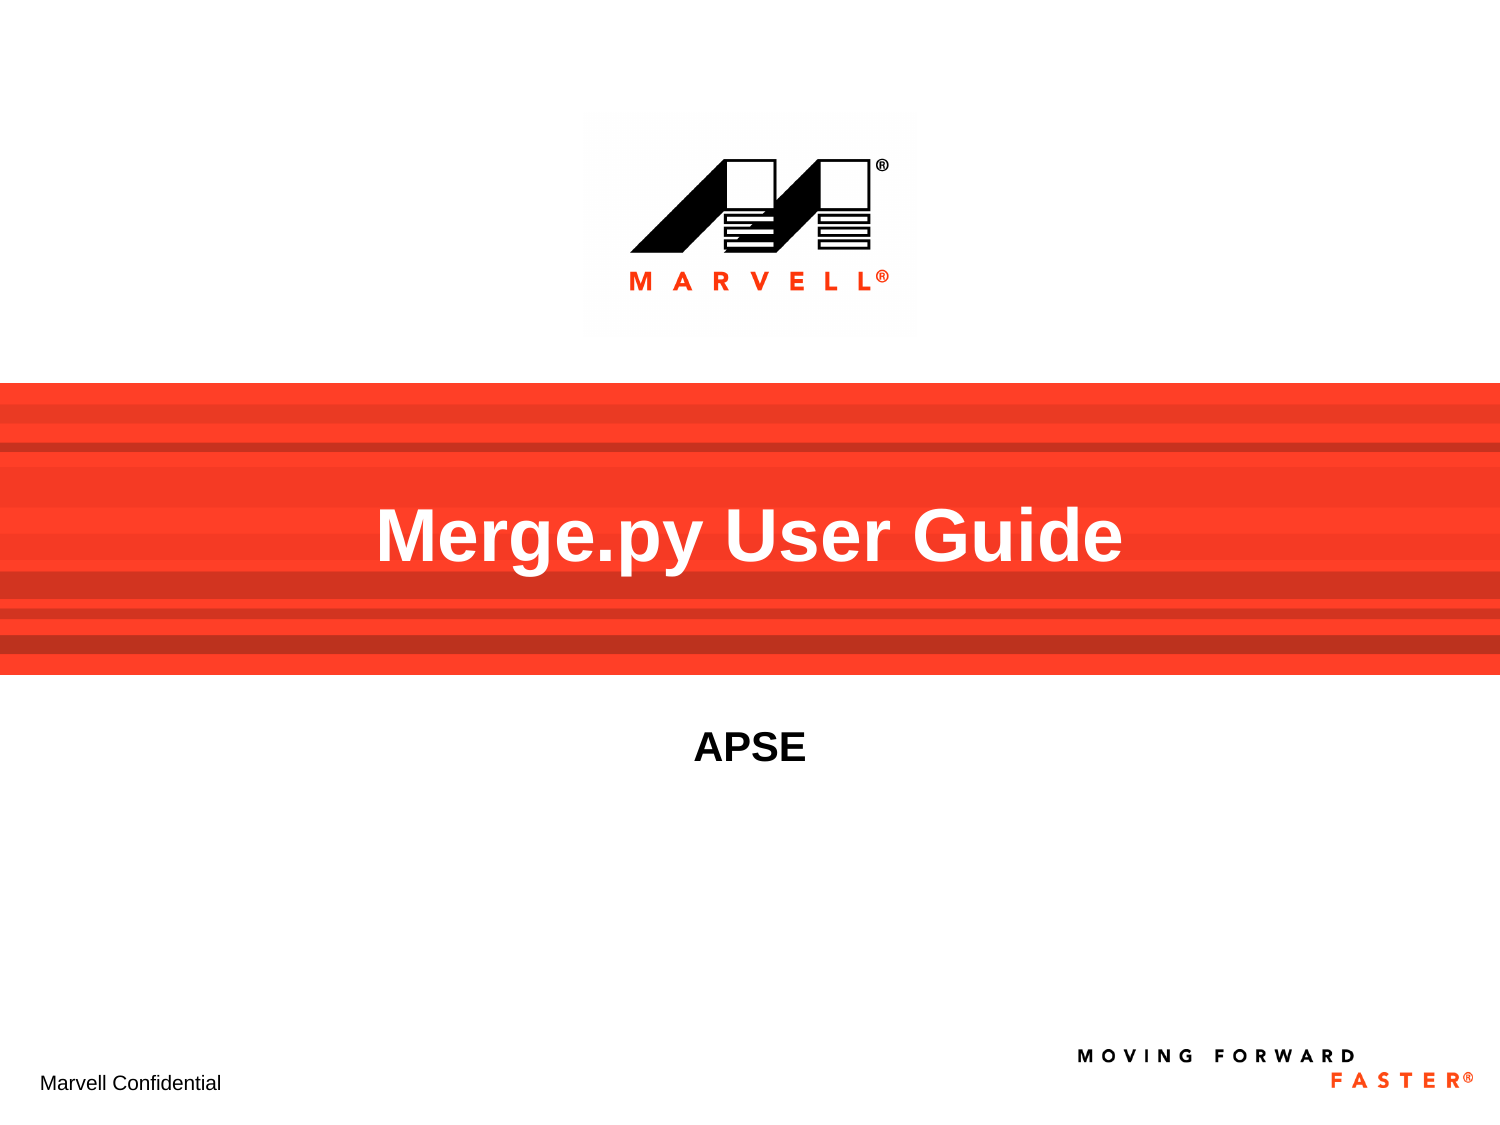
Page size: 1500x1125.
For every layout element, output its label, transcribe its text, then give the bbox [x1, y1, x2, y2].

picture [583, 112, 917, 337]
subtitle APSE [224, 712, 1276, 913]
picture [1074, 1049, 1475, 1088]
slide_number Marvell Confidential [24, 1062, 338, 1101]
title Merge.py User Guide [112, 437, 1388, 626]
picture [0, 383, 1500, 675]
